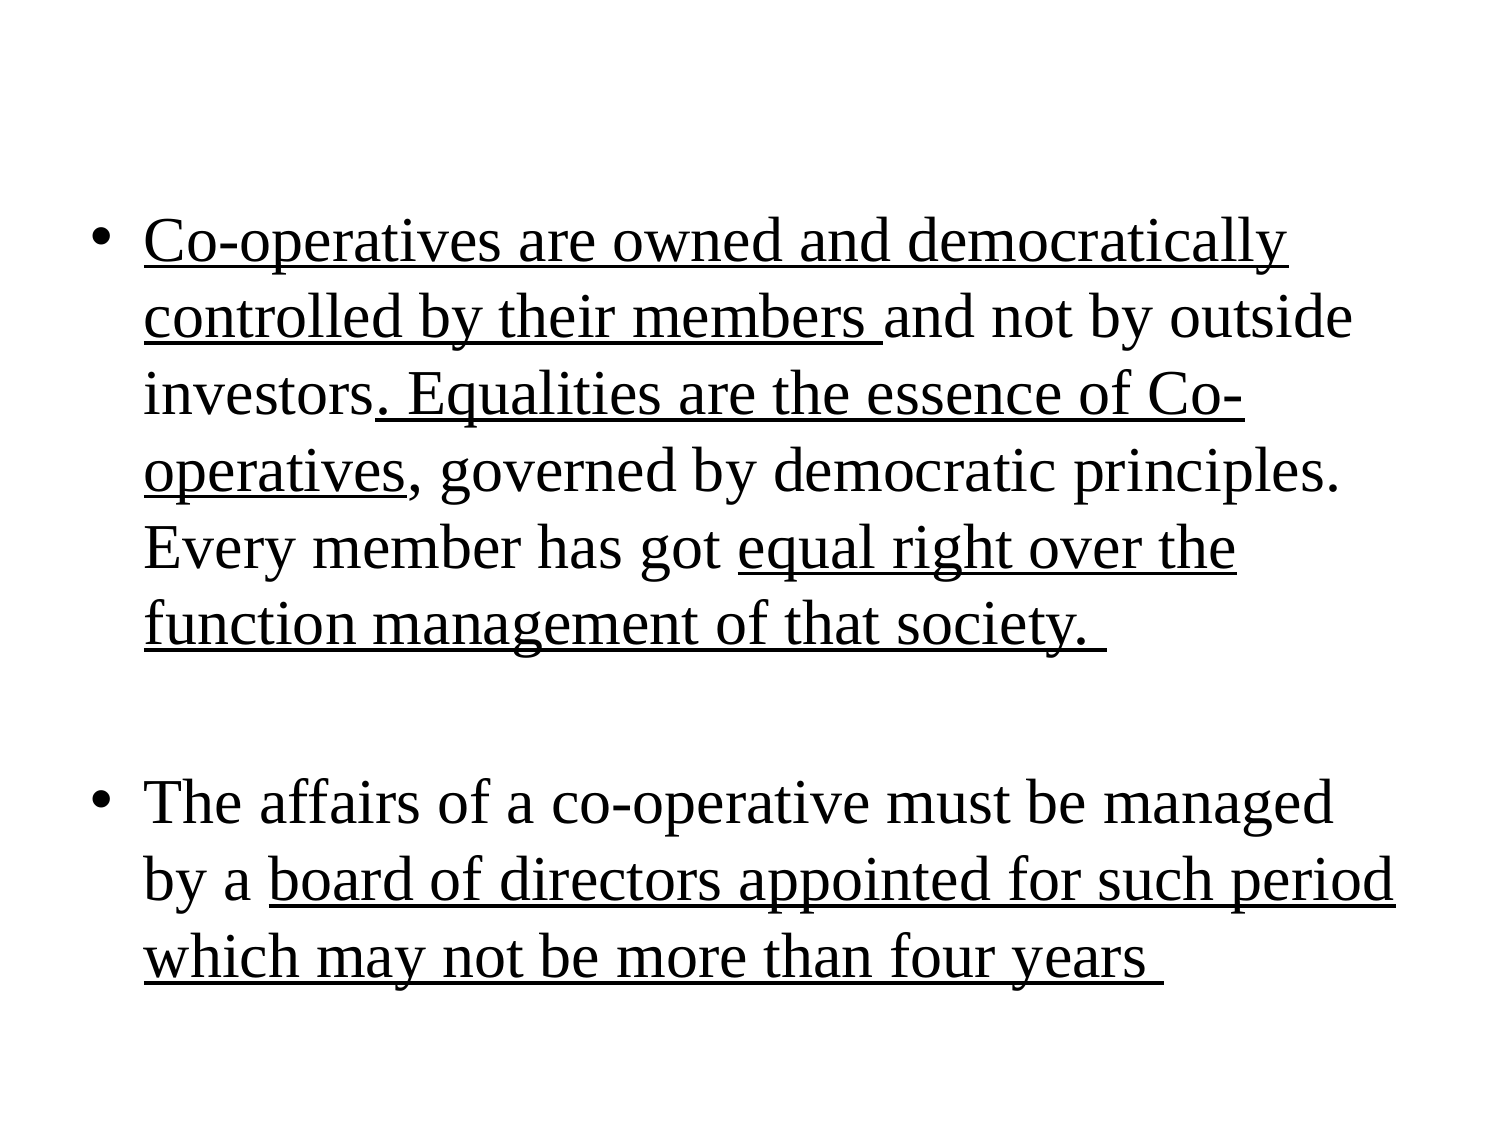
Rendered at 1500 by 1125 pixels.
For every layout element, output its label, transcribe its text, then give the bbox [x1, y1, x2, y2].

list Co-operatives are owned and democratically controlled by their members and not by outside investors. Equalities are the essence of Co-operatives, governed by democratic principles. Every member has got equal right over the function management of that society. The affairs of a co-operative must be managed by a board of directors appointed for such period which may not be more than four years [75, 99, 1425, 1005]
